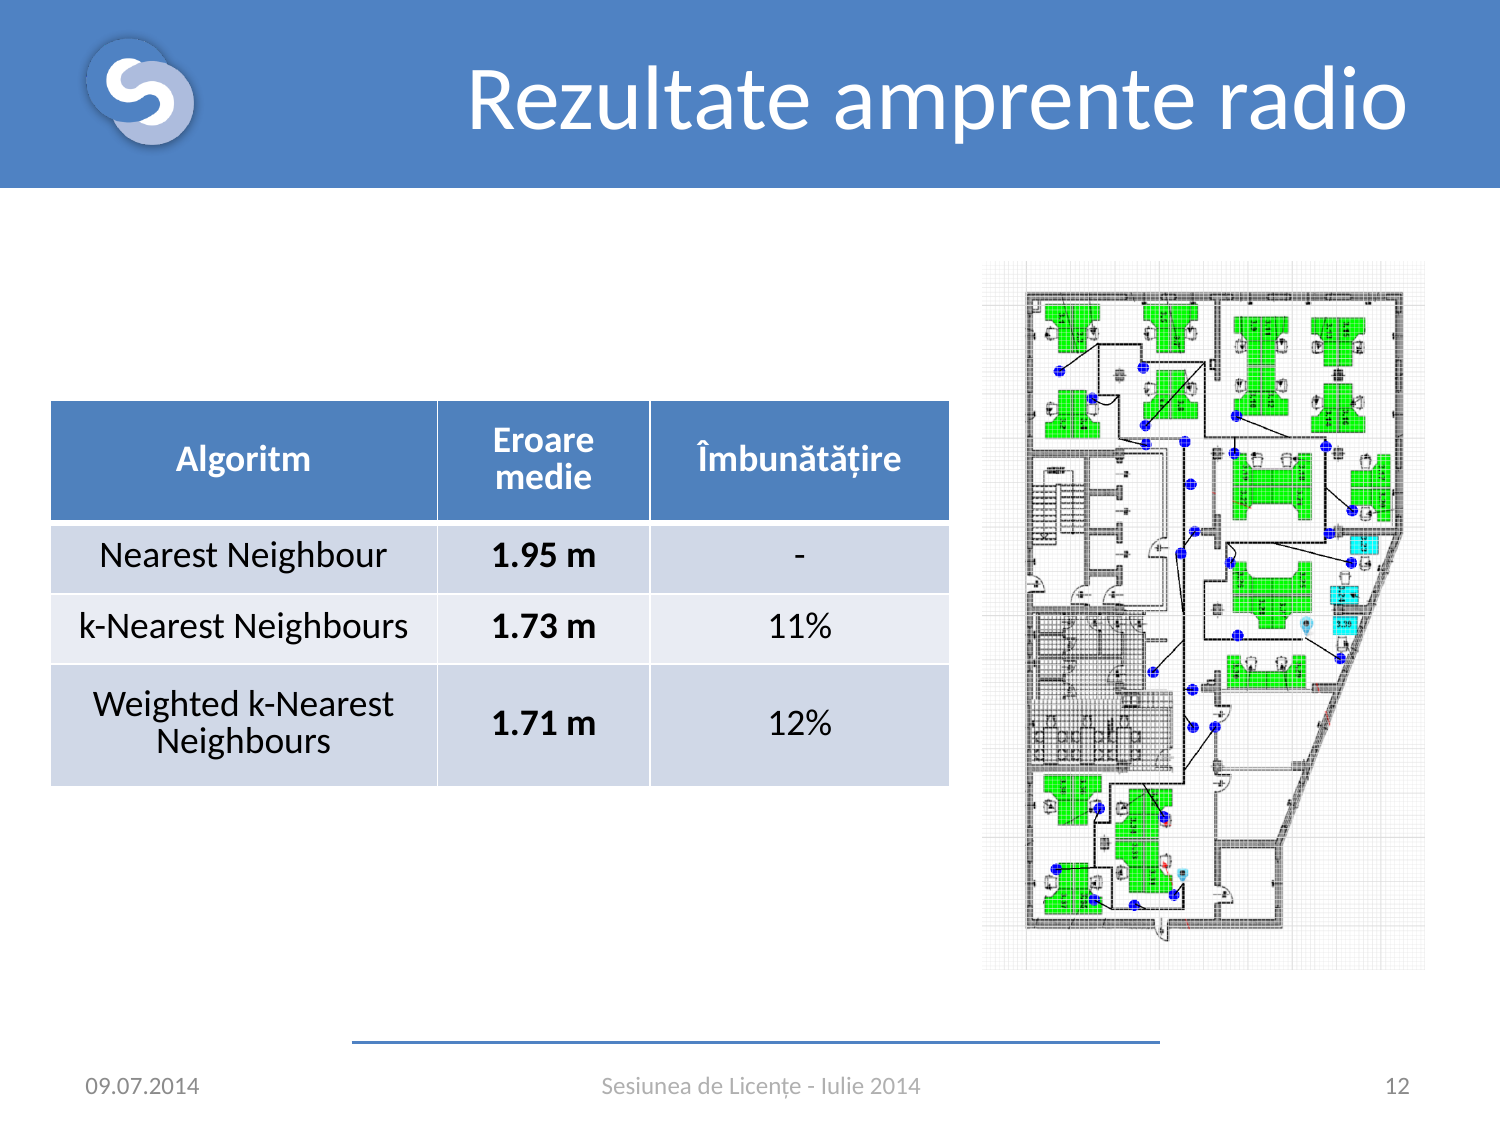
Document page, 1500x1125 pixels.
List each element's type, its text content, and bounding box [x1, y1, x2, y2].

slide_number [70, 1066, 257, 1103]
table_cell Nearest Neighbour [51, 526, 437, 593]
table_header Algoritm [51, 401, 437, 520]
table_header Eroare medie [438, 401, 649, 520]
title Rezultate amprente radio [198, 21, 1426, 165]
table_cell 1.71 m [438, 665, 649, 786]
table_cell 12% [651, 665, 949, 786]
table_header Îmbunătățire [651, 401, 949, 520]
table_cell Weighted k-Nearest Neighbours [51, 665, 437, 786]
footer Sesiunea de Licențe - Iulie 2014 [421, 1066, 1102, 1103]
table_cell 1.95 m [438, 526, 649, 593]
table_cell k-Nearest Neighbours [51, 595, 437, 663]
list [982, 260, 1426, 970]
picture [82, 35, 198, 149]
table_cell 11% [651, 595, 949, 663]
table_cell - [651, 526, 949, 593]
slide_number 12 [1277, 1066, 1425, 1103]
table_cell 1.73 m [438, 595, 649, 663]
